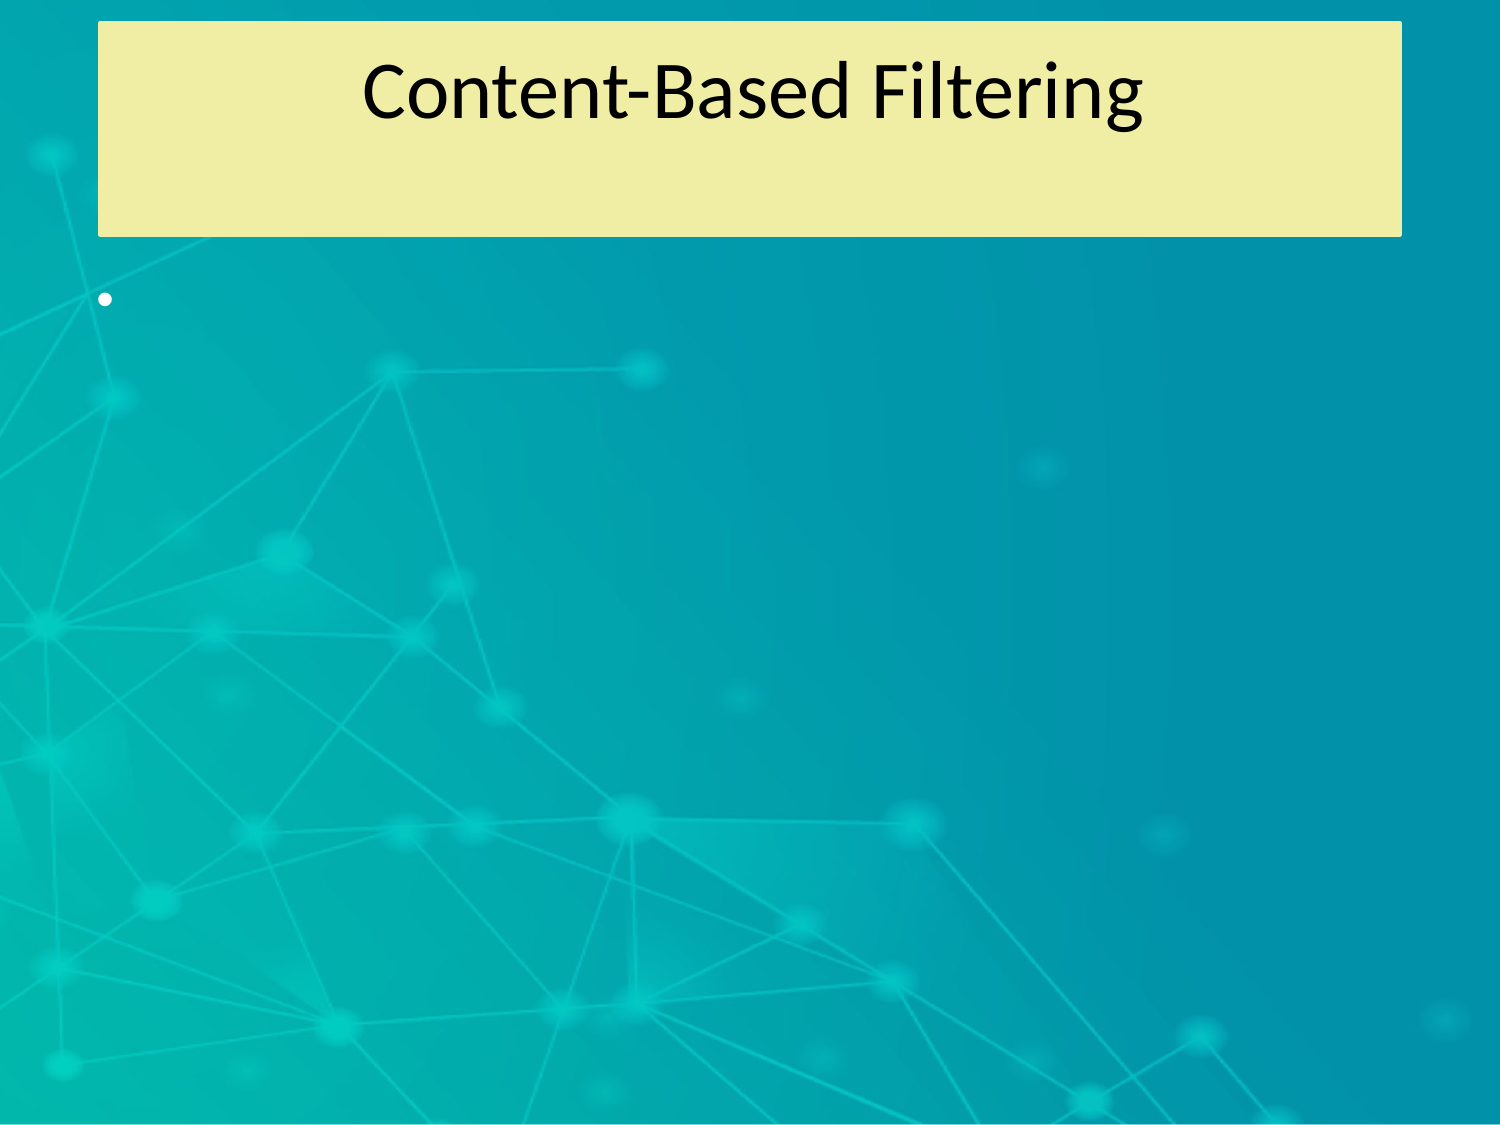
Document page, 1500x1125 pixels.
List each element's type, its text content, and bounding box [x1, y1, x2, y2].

text_box • [94, 264, 117, 327]
picture [0, 0, 1500, 1125]
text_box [100, 22, 1400, 235]
